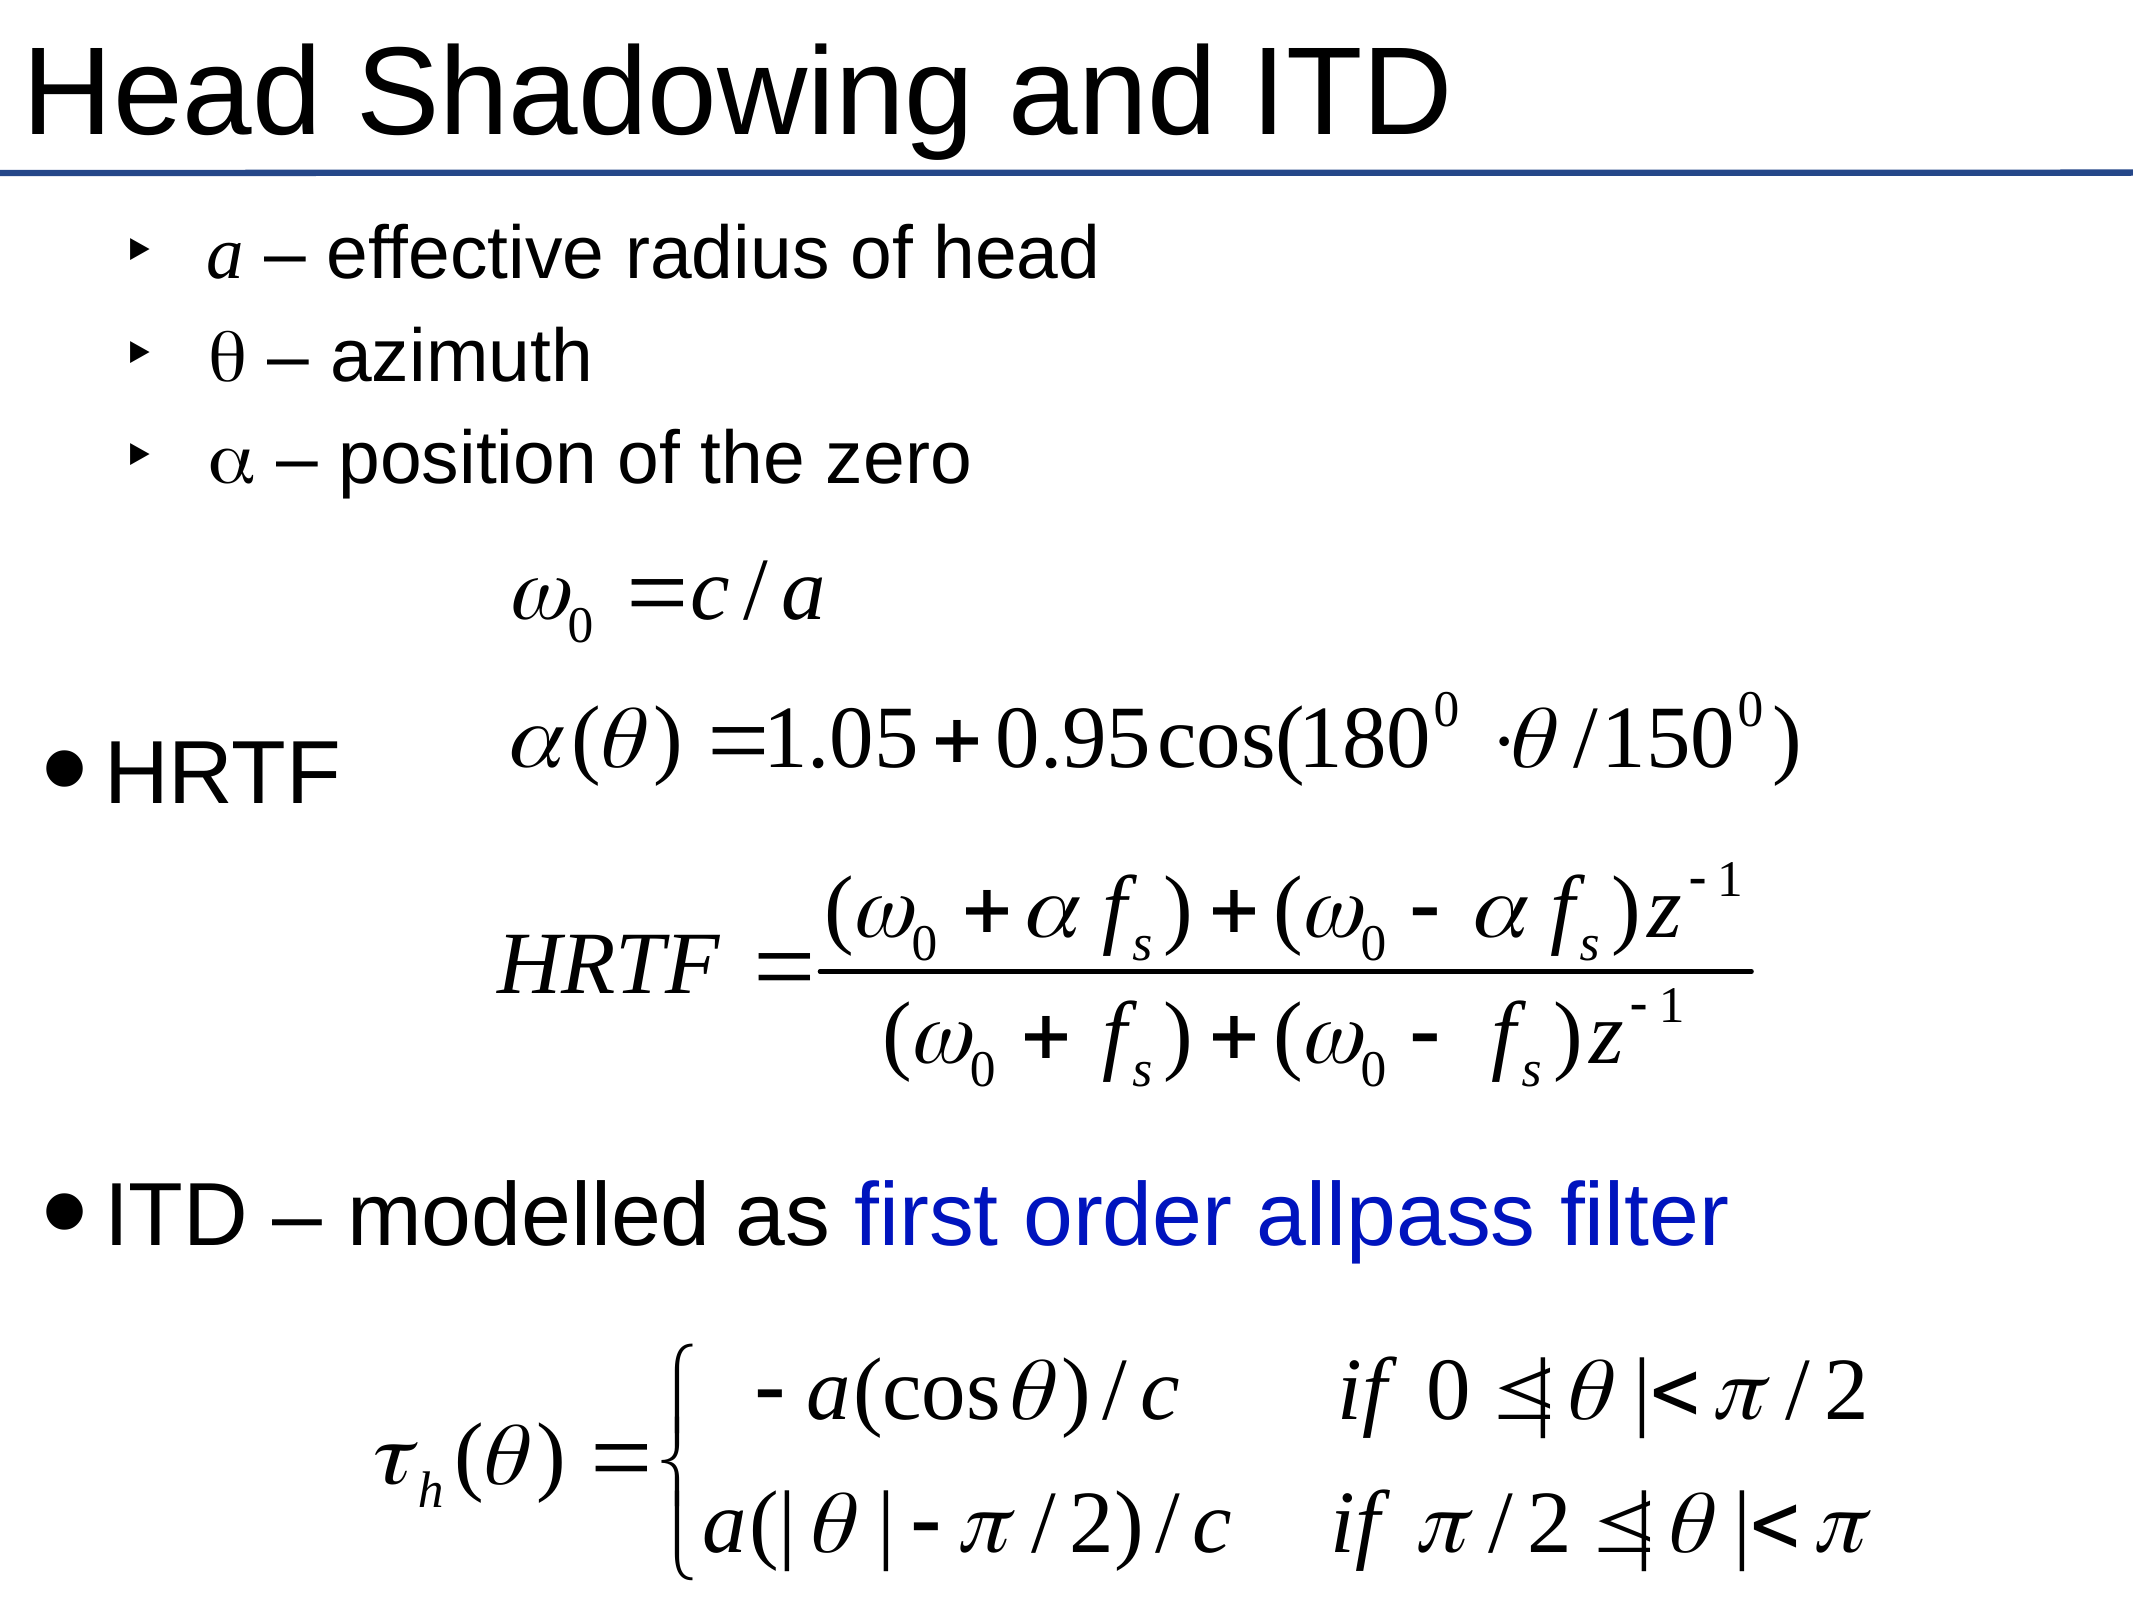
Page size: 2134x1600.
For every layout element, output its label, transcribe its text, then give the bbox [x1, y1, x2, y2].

title Head Shadowing and ITD [14, 7, 2118, 161]
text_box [362, 1324, 1893, 1600]
list a – effective radius of head q – azimuth a – position of the zero HRTF ITD – modelled as first order allpass filter [0, 194, 2134, 1600]
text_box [478, 833, 1777, 1110]
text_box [495, 530, 1821, 807]
